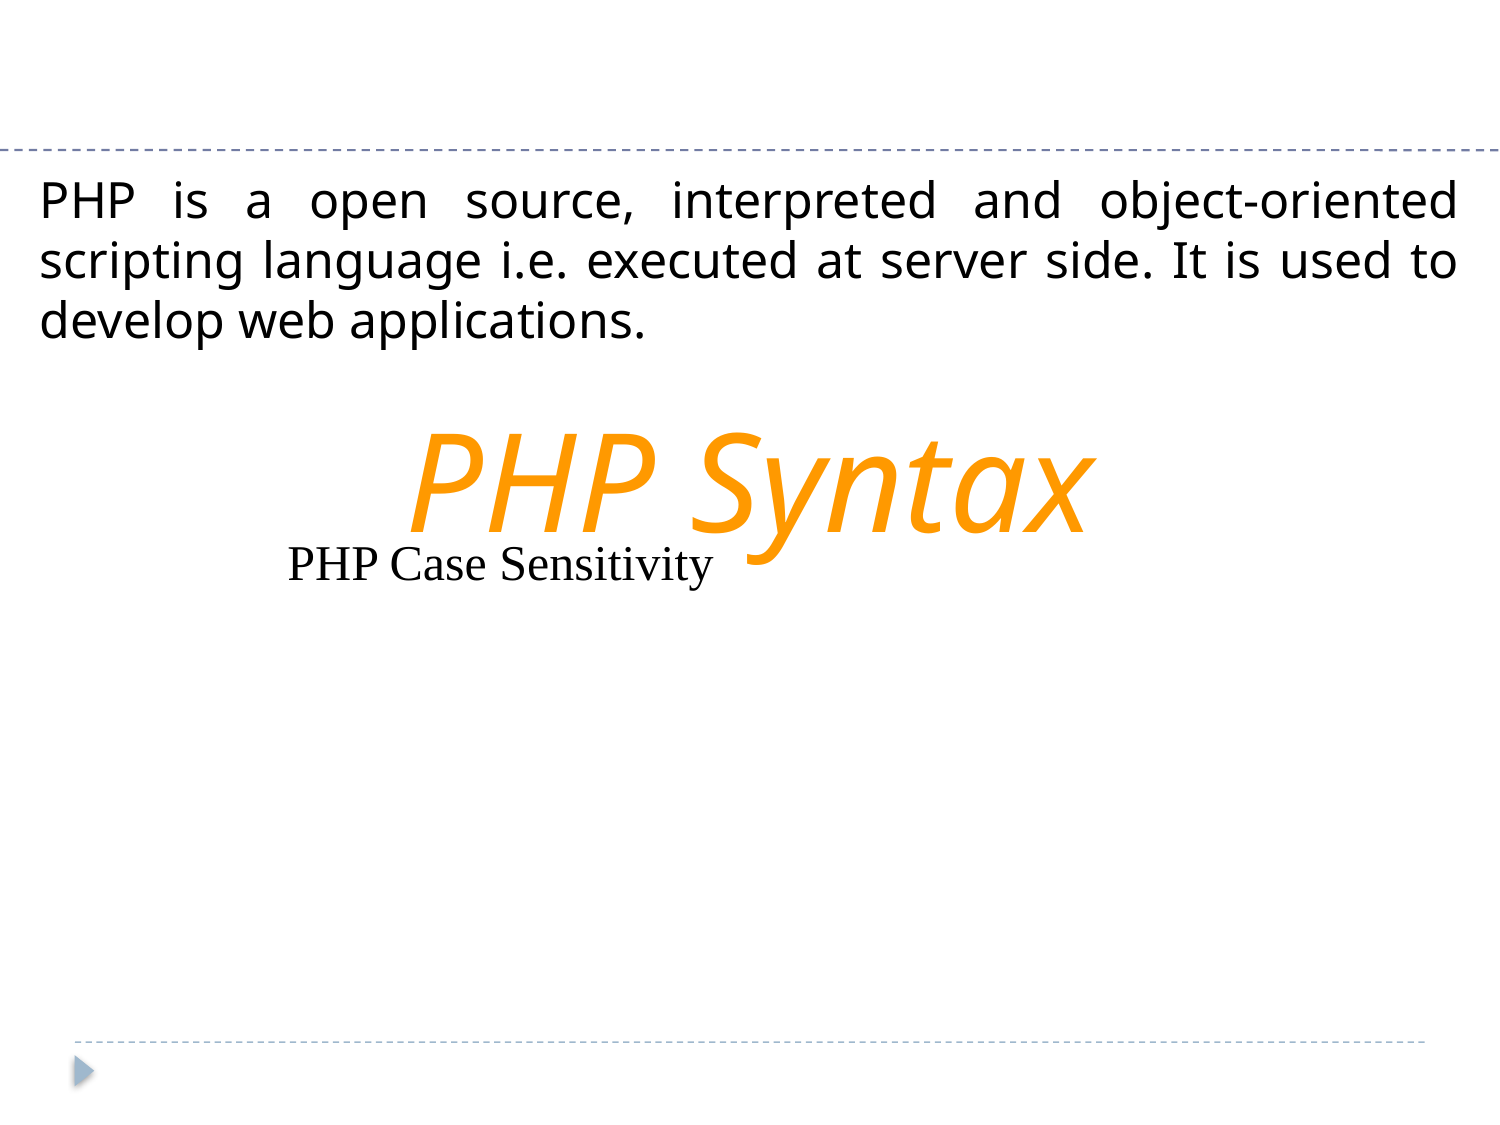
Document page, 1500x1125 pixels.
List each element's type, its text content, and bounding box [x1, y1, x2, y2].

text_box PHP Case Sensitivity [272, 523, 730, 598]
text_box PHP Syntax [24, 387, 1475, 538]
text_box PHP is a open source, interpreted and object-oriented scripting language i.e. executed at server side. It is used to develop web applications. [24, 164, 1475, 356]
